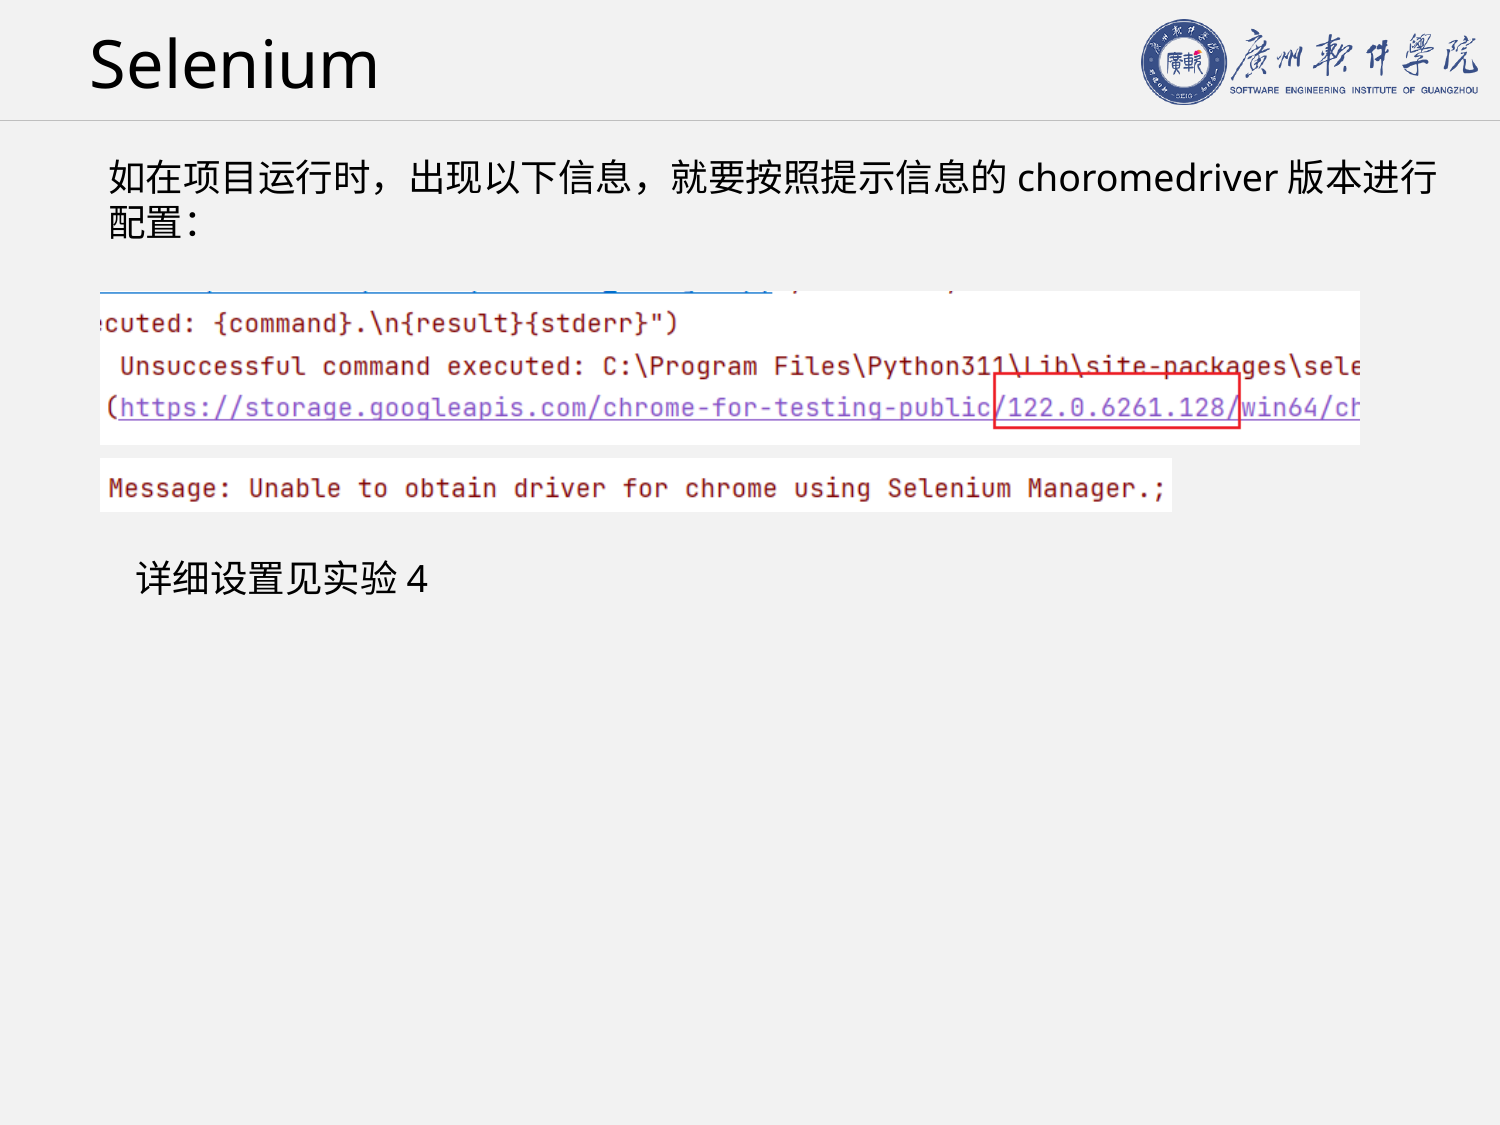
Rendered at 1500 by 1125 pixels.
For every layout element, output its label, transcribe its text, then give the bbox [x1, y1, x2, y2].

picture [100, 458, 1172, 512]
picture [100, 291, 1360, 445]
text_box 如在项目运行时，出现以下信息，就要按照提示信息的choromedriver版本进行配置： [93, 147, 1472, 252]
title Selenium [75, 23, 966, 117]
picture [1141, 19, 1478, 105]
text_box 详细设置见实验4 [120, 547, 1152, 608]
